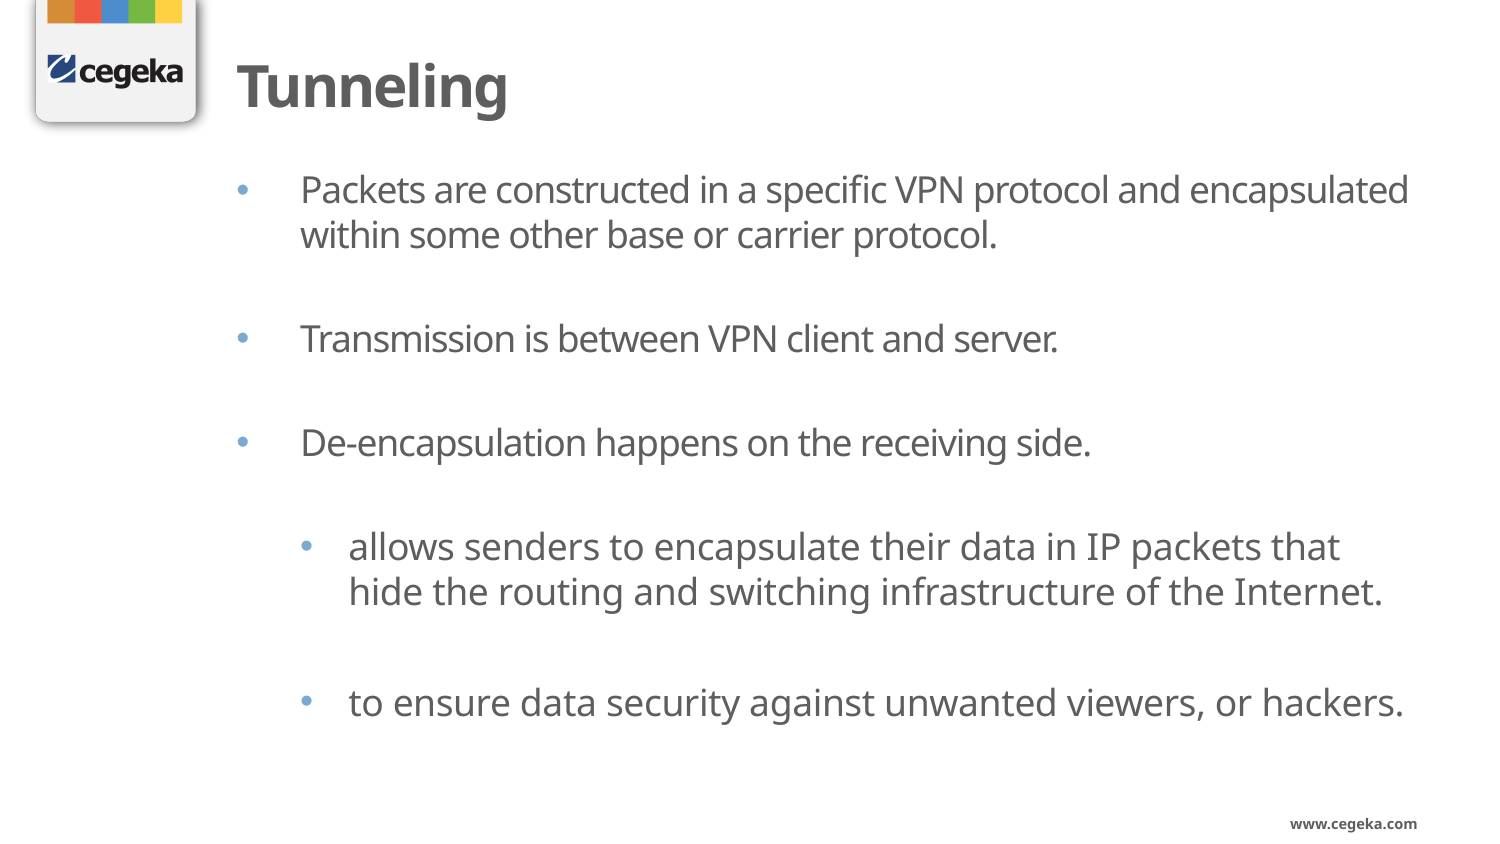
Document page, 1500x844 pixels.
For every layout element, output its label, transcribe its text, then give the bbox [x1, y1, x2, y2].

title Tunneling [236, 0, 1414, 120]
picture [19, 0, 212, 136]
list Packets are constructed in a specific VPN protocol and encapsulated within some other base or carrier protocol. Transmission is between VPN client and server. De-encapsulation happens on the receiving side. allows senders to encapsulate their data in IP packets that hide the routing and switching infrastructure of the Internet. to ensure data security against unwanted viewers, or hackers. [236, 166, 1414, 799]
